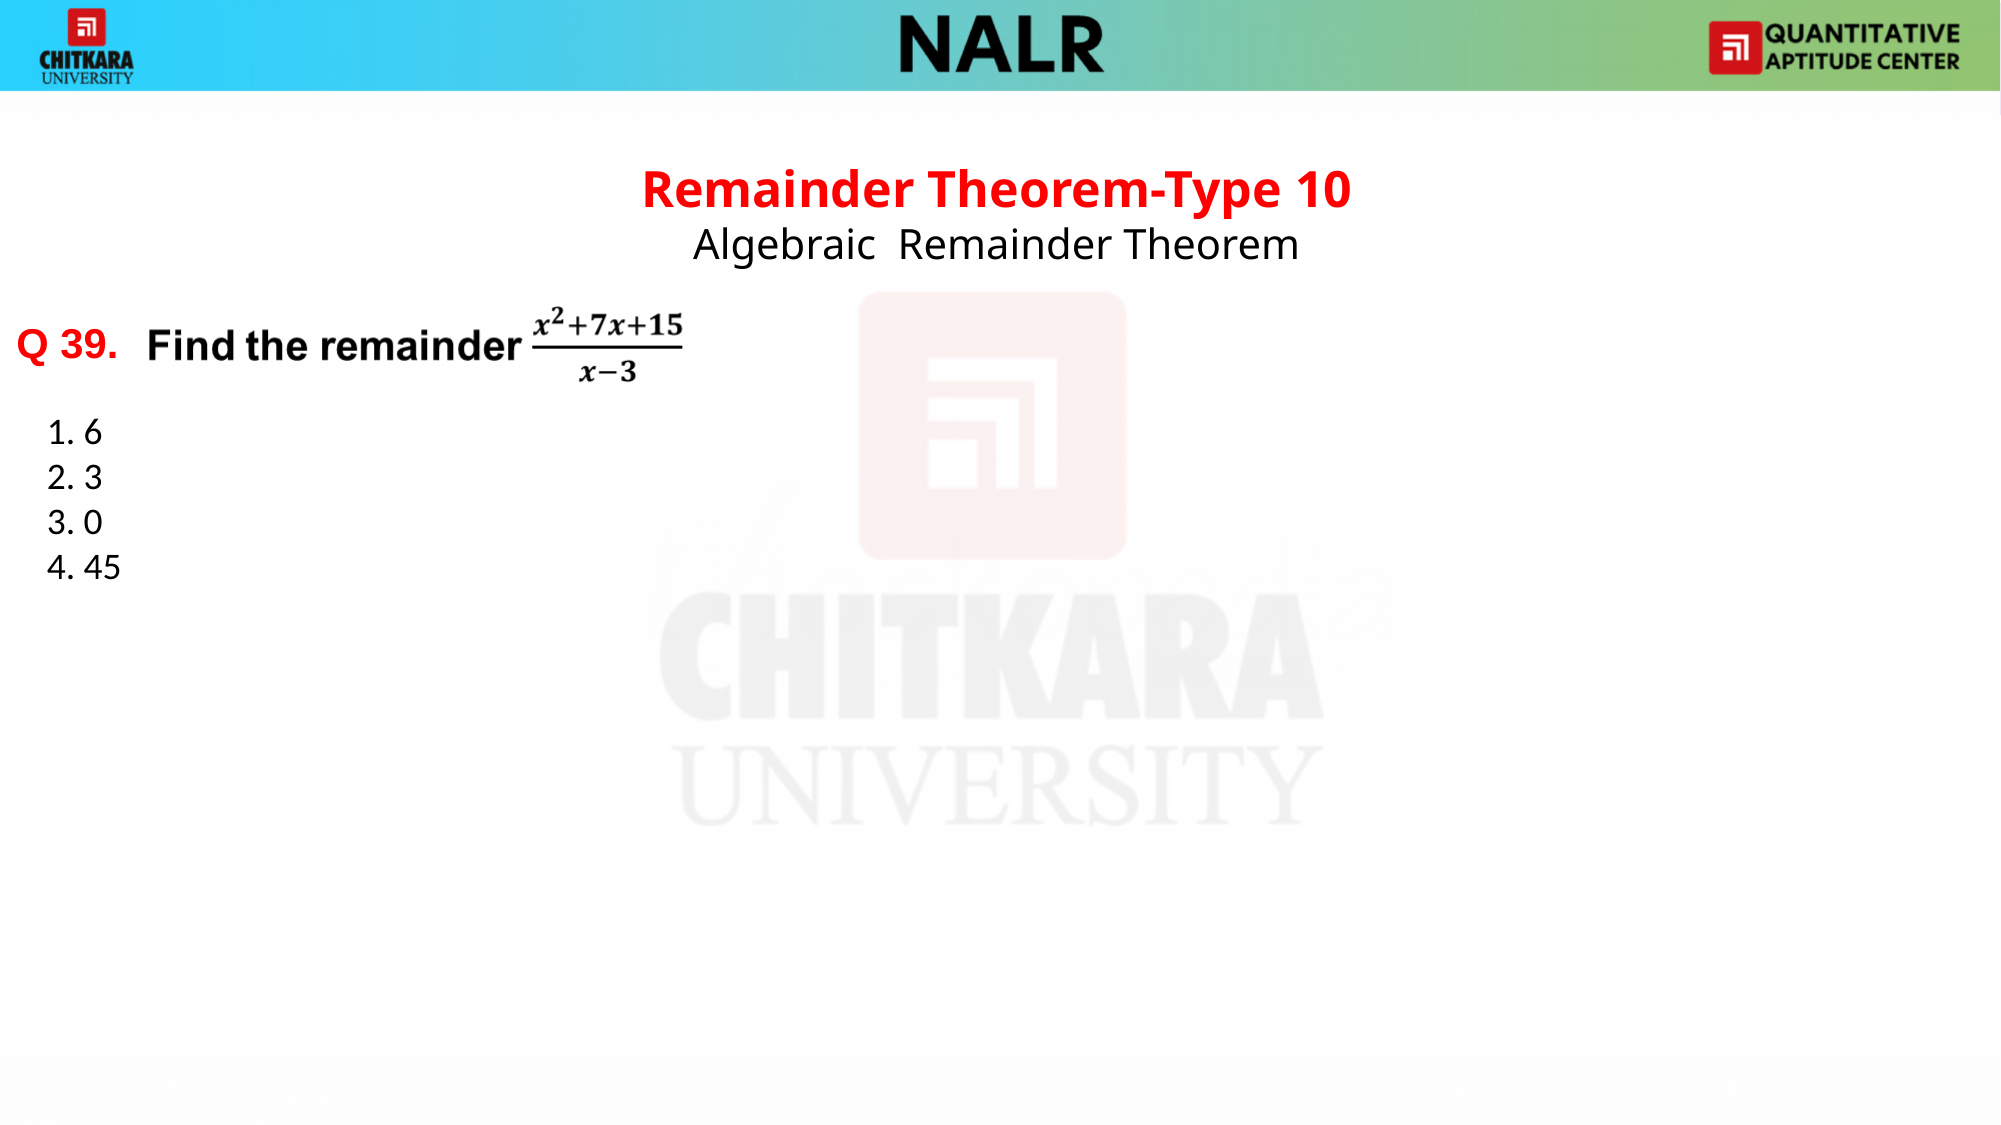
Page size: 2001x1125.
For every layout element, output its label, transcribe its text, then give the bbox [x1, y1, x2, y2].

text_box Q 39. [1, 309, 140, 375]
text_box Remainder Theorem-Type 10 Algebraic Remainder Theorem [139, 150, 1855, 276]
picture [0, 0, 2001, 1125]
text_box 1. 6 2. 3 3. 0 4. 45 [31, 399, 1032, 595]
text_box [18, 293, 2000, 453]
